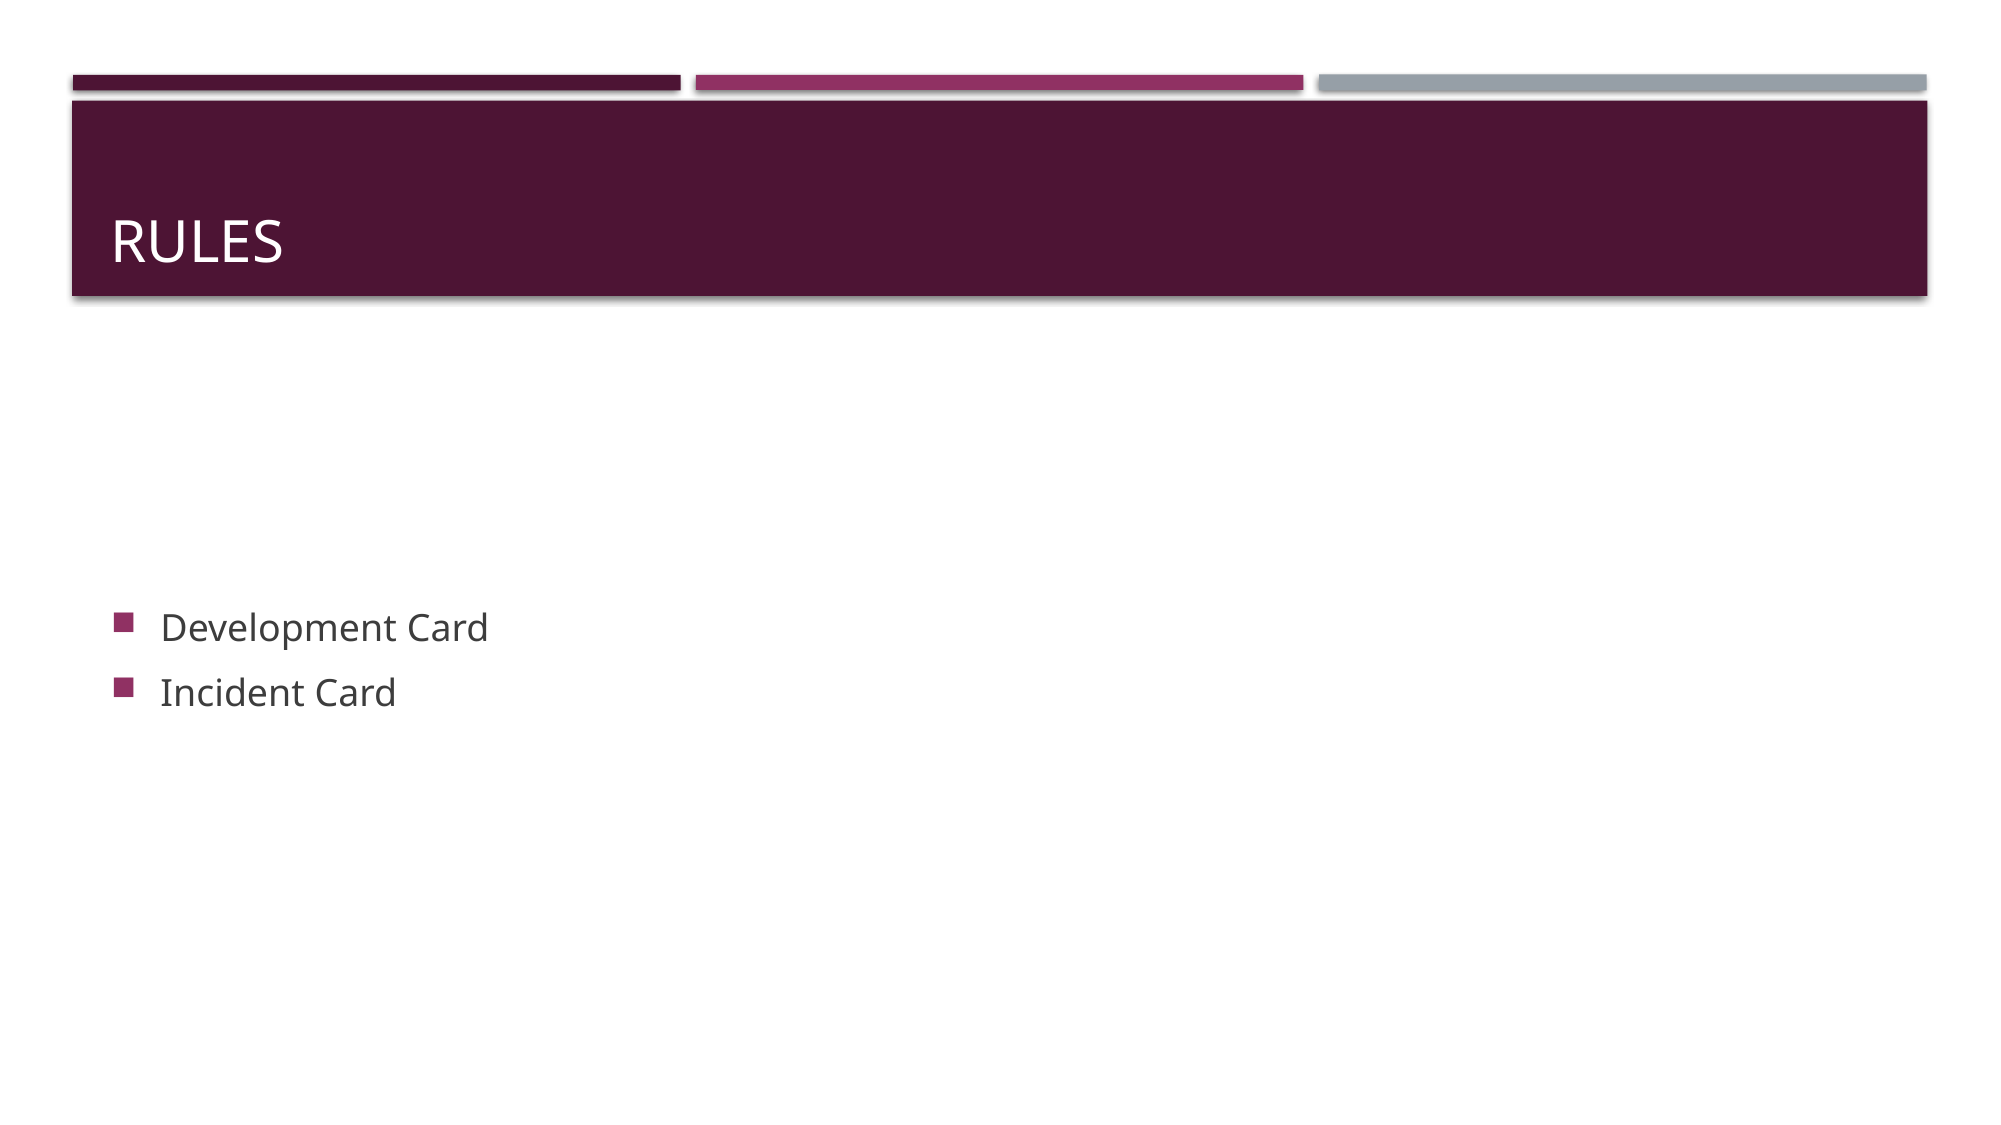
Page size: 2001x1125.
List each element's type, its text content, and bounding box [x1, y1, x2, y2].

list Development Card Incident Card [95, 357, 1905, 962]
title Rules [95, 115, 1905, 282]
